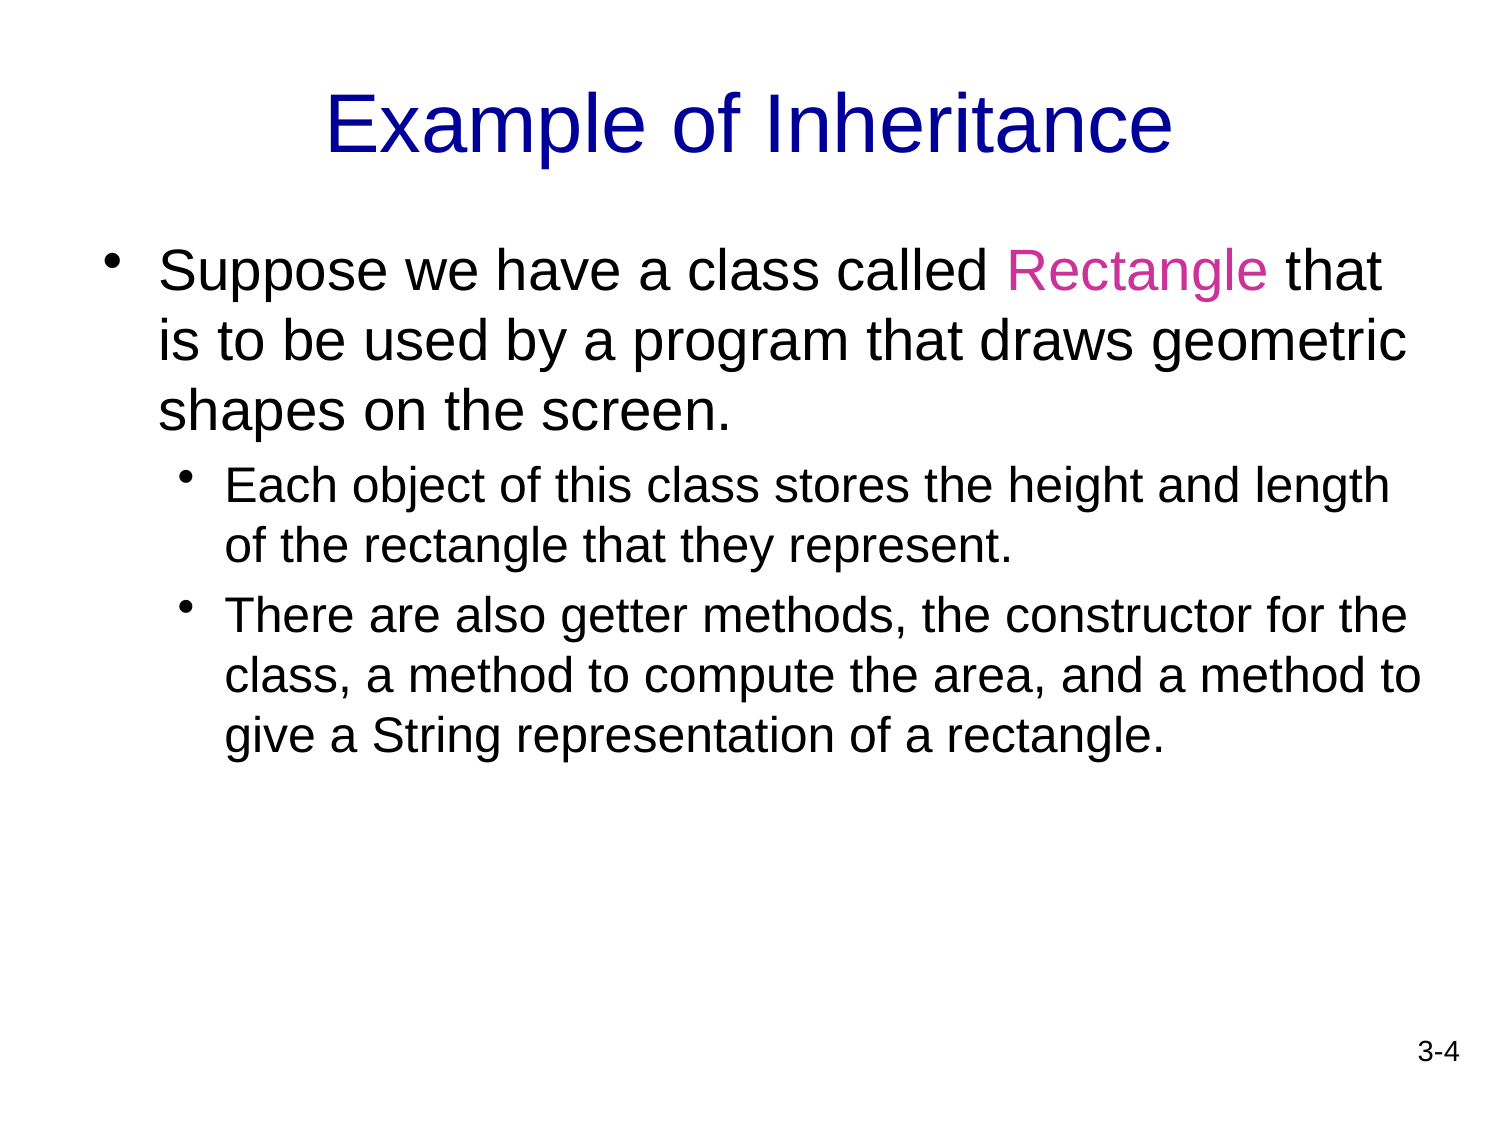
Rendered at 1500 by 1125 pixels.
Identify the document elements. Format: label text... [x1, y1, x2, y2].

slide_number 3-4 [1162, 1024, 1476, 1101]
list Suppose we have a class called Rectangle that is to be used by a program that draws geometric shapes on the screen. Each object of this class stores the height and length of the rectangle that they represent. There are also getter methods, the constructor for the class, a method to compute the area, and a method to give a String representation of a rectangle. [87, 224, 1451, 963]
title Example of Inheritance [112, 24, 1388, 213]
